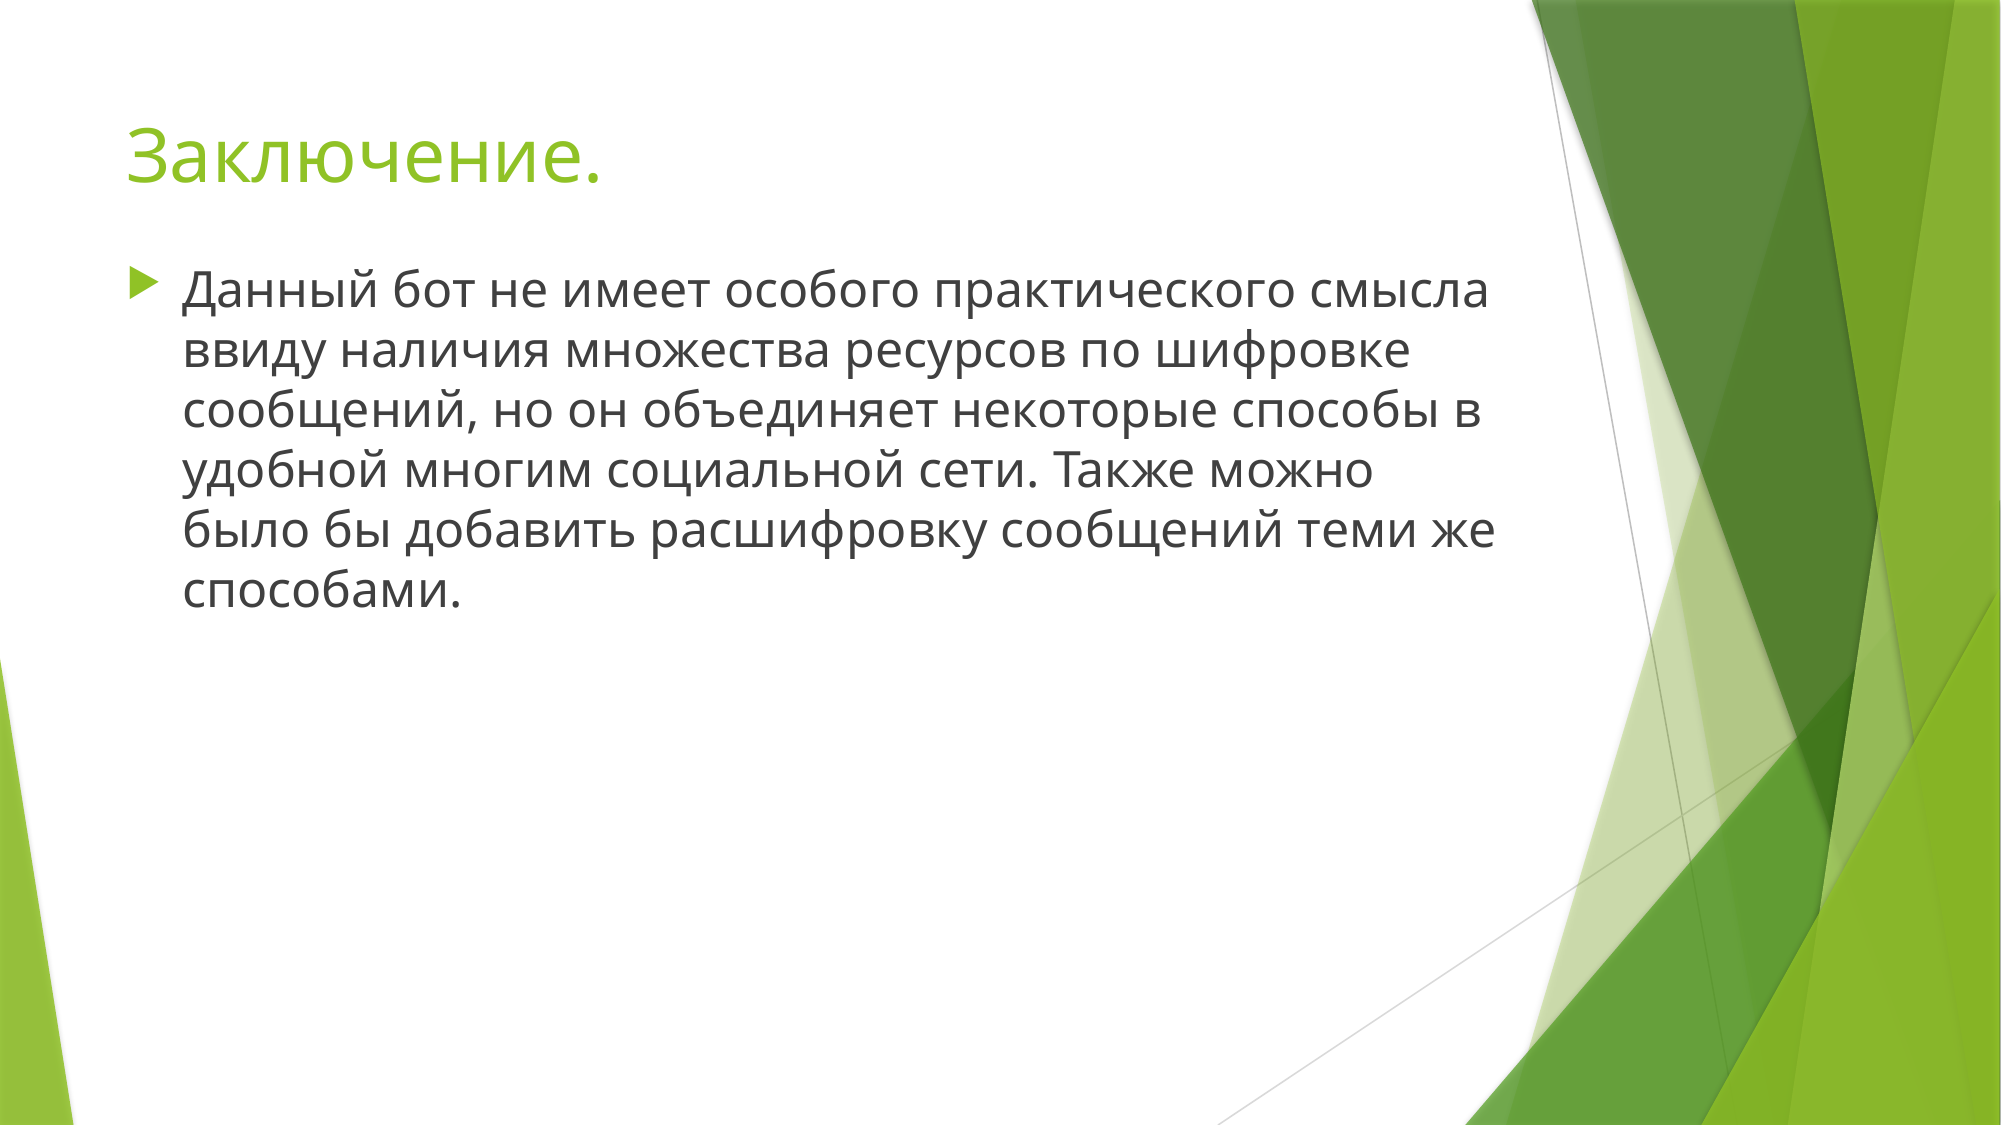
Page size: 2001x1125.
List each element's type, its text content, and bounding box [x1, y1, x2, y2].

list Данный бот не имеет особого практического смысла ввиду наличия множества ресурсов по шифровке сообщений, но он объединяет некоторые способы в удобной многим социальной сети. Также можно было бы добавить расшифровку сообщений теми же способами. [111, 249, 1522, 991]
title Заключение. [111, 99, 1522, 249]
